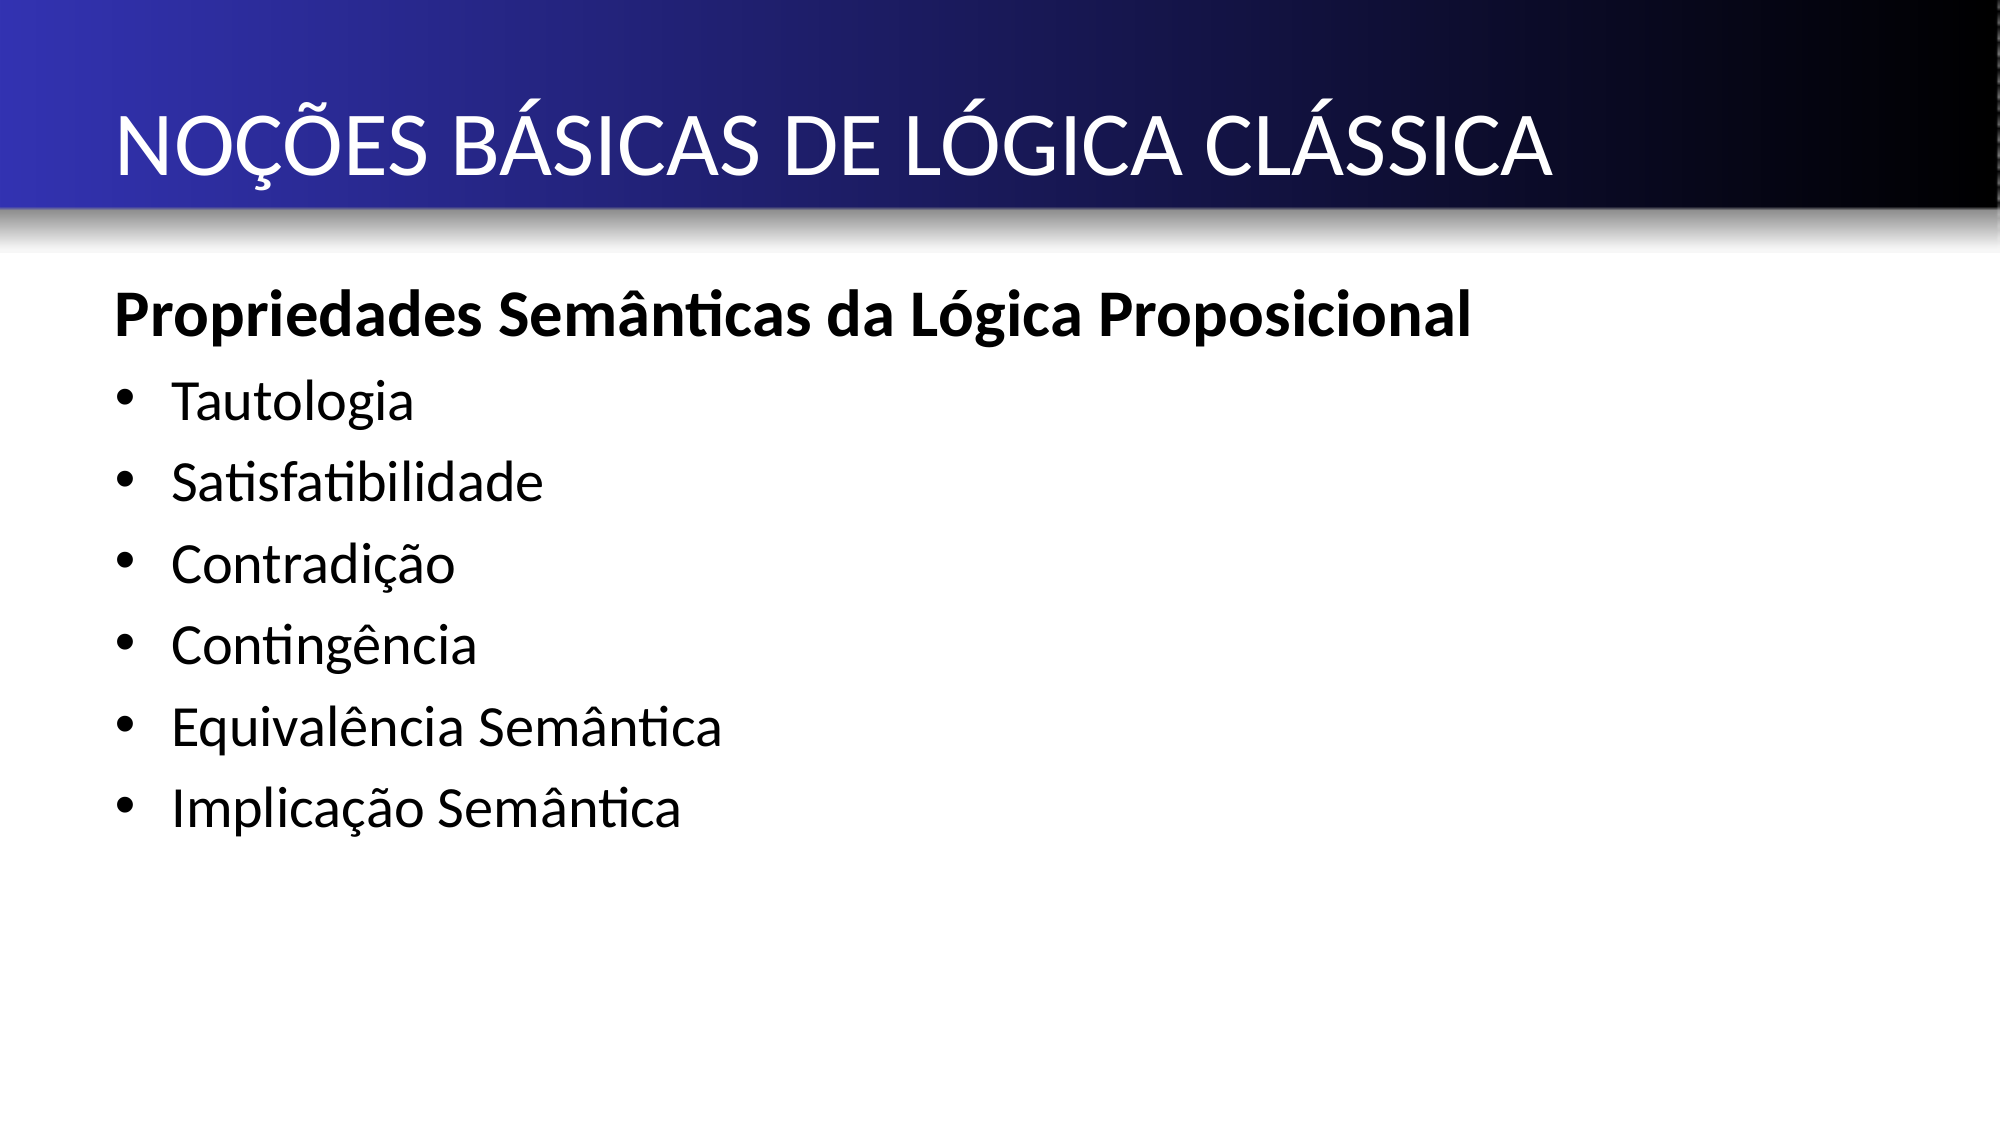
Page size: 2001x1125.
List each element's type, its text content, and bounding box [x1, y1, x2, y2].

text_box [0, 0, 2000, 253]
list Propriedades Semânticas da Lógica Proposicional Tautologia Satisfatibilidade Contradição Contingência Equivalência Semântica Implicação Semântica [99, 262, 1900, 1005]
title NOÇÕES BÁSICAS DE LÓGICA CLÁSSICA [99, 45, 1900, 233]
